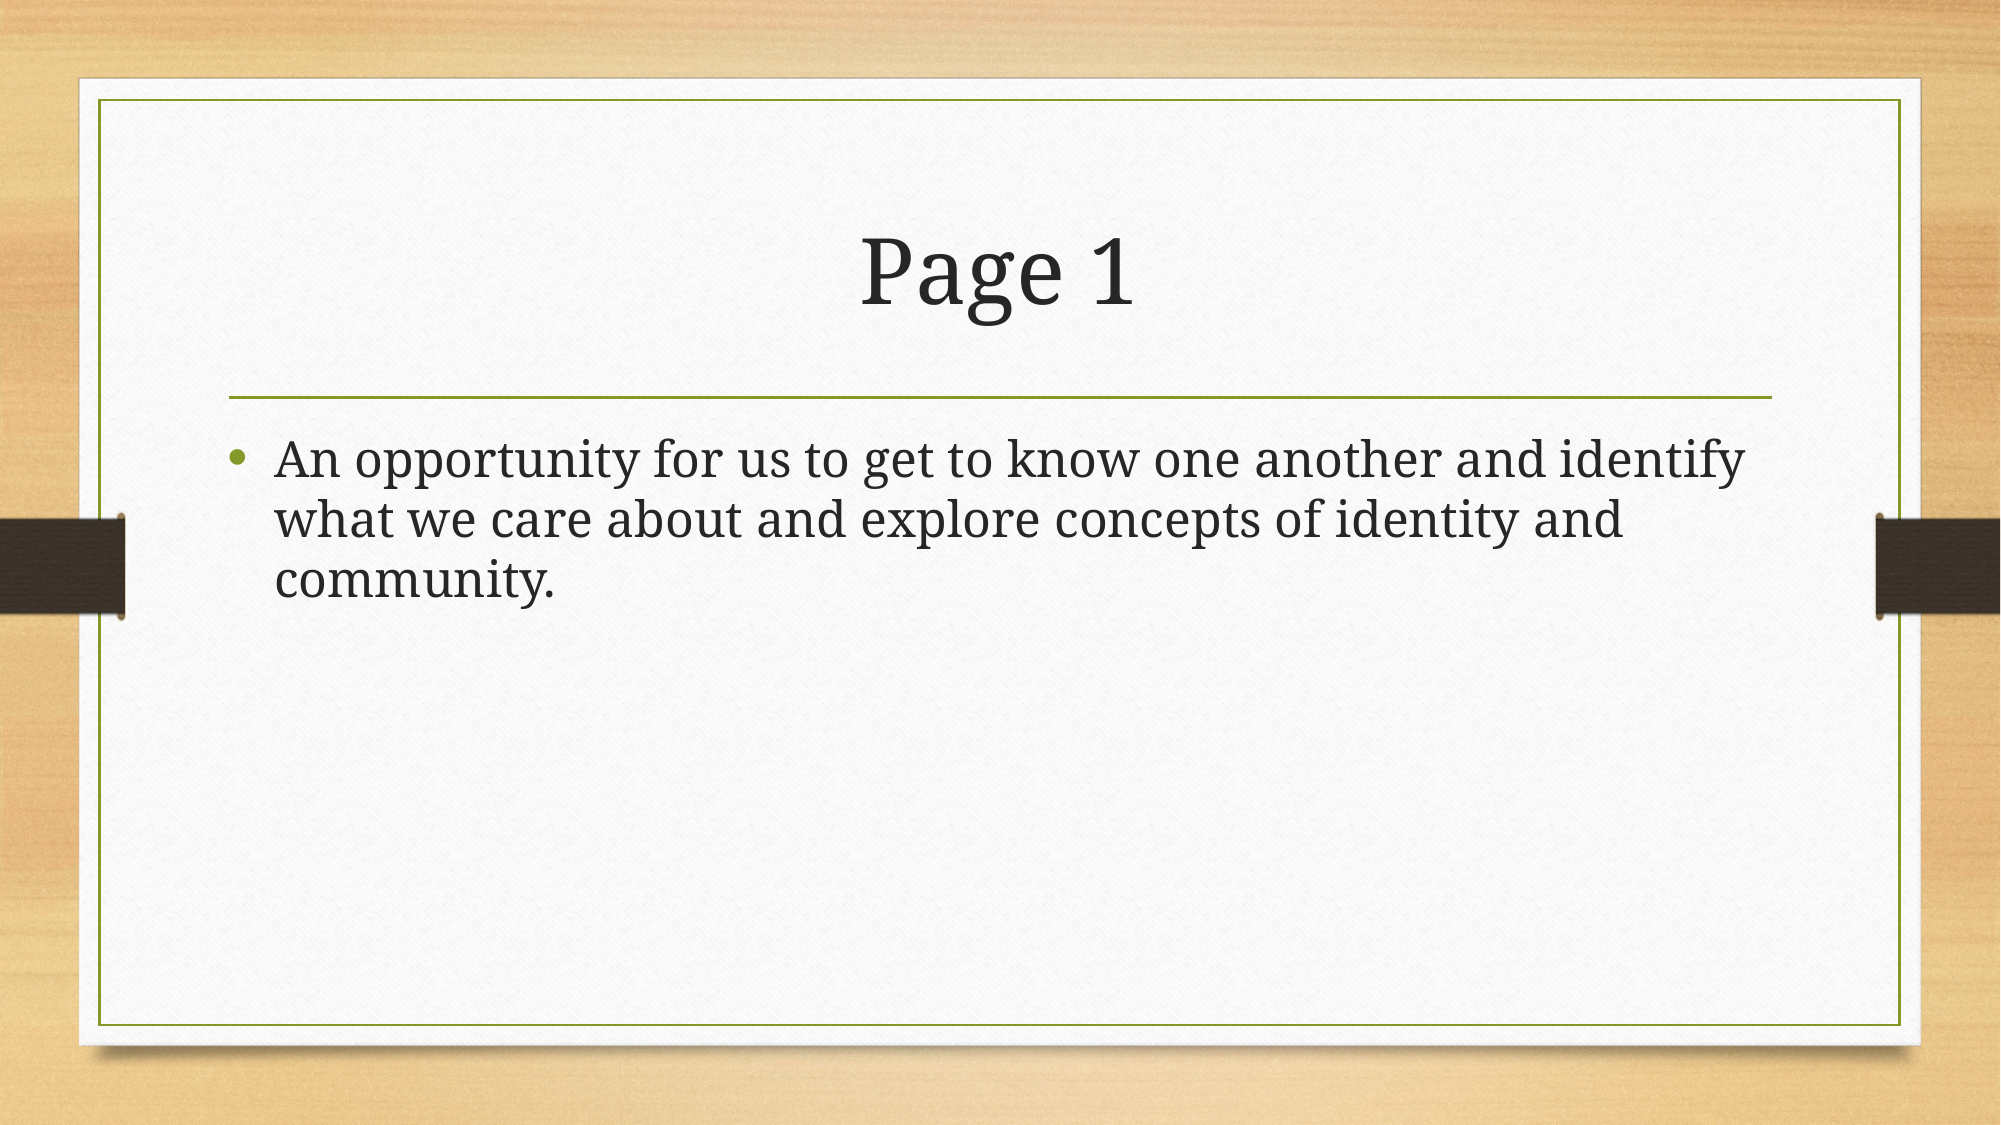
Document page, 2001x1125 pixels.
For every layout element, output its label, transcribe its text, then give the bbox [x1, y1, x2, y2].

title Page 1 [212, 161, 1788, 375]
list An opportunity for us to get to know one another and identify what we care about and explore concepts of identity and community. [212, 419, 1788, 964]
picture [0, 0, 2001, 1125]
